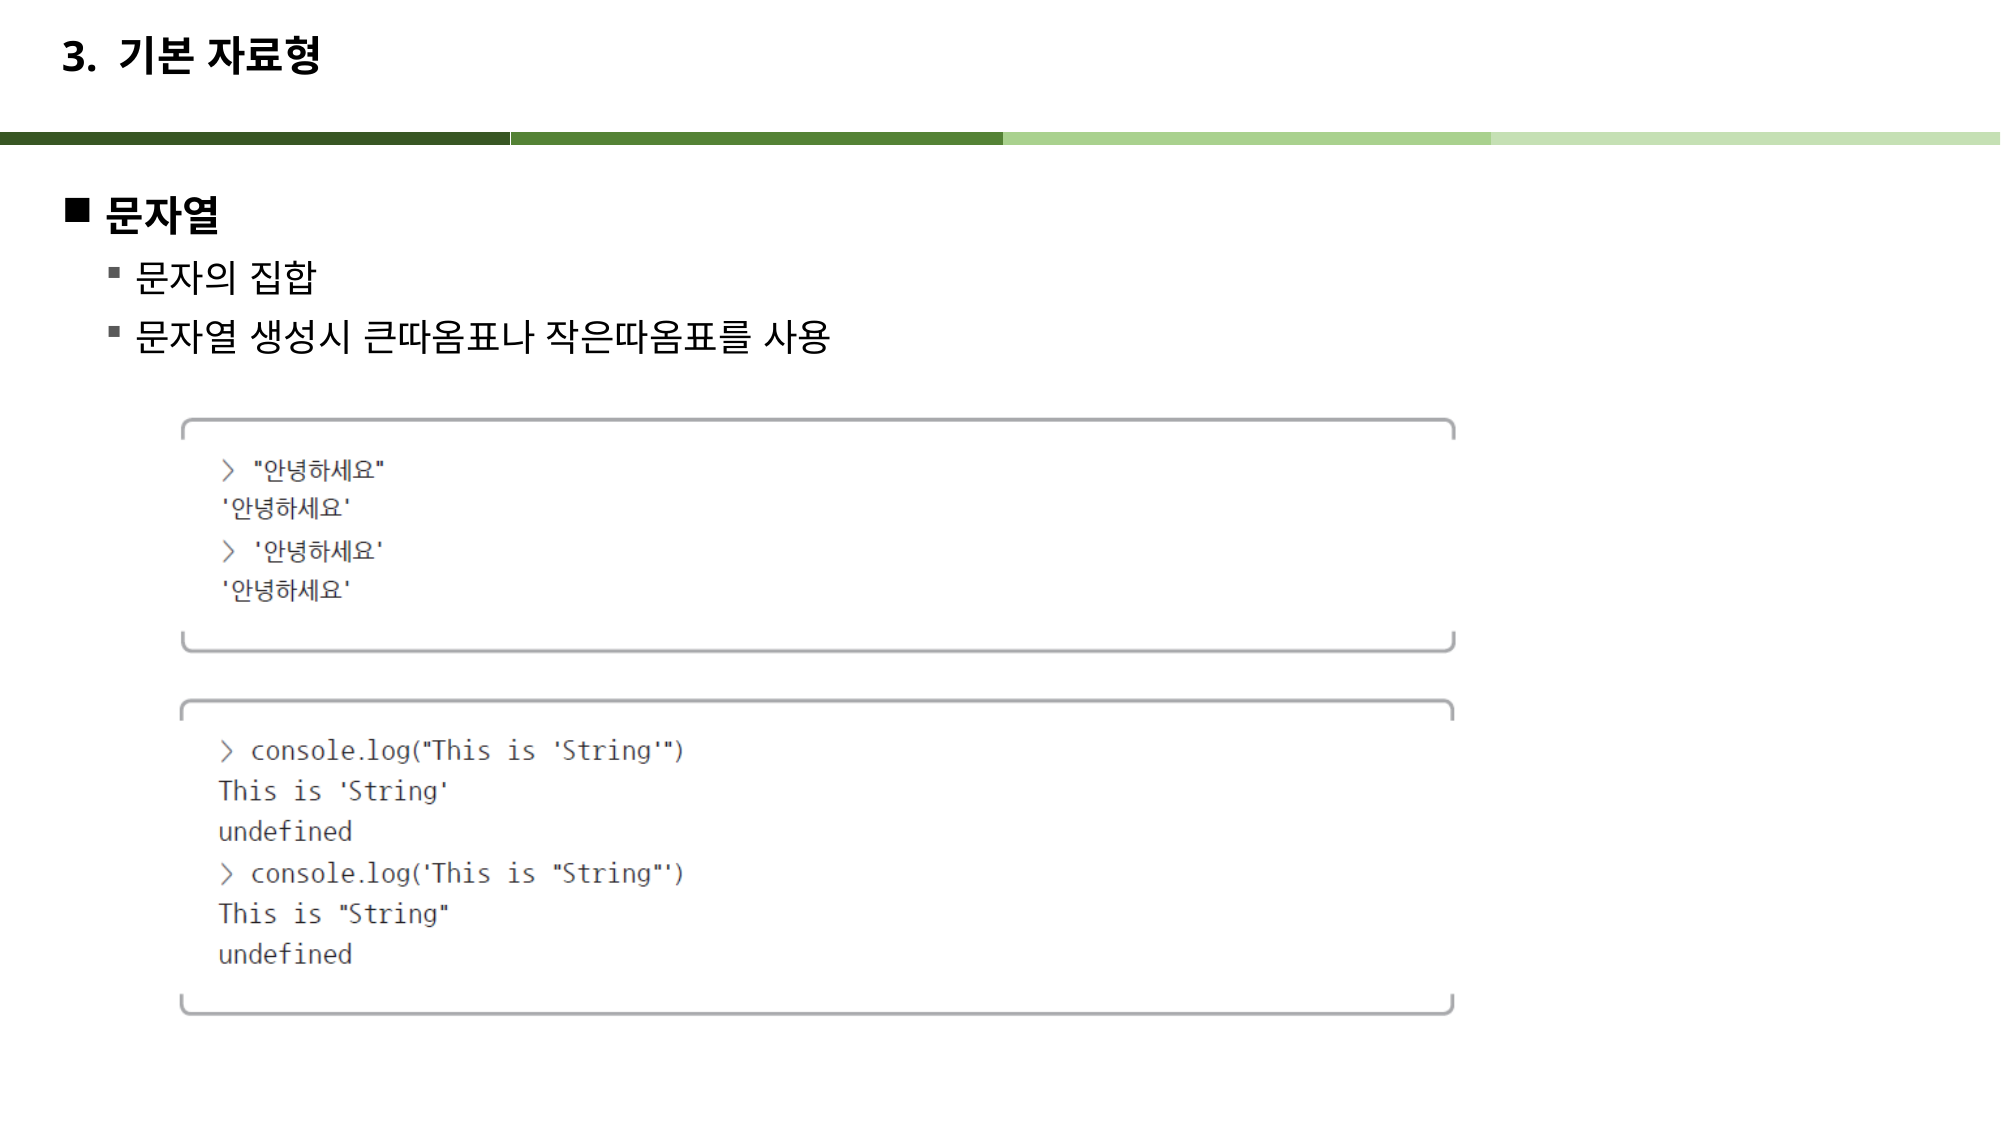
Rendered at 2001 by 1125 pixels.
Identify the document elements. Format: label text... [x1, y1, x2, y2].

picture [176, 414, 1457, 655]
picture [176, 696, 1457, 1020]
list 문자열 문자의 집합 문자열 생성시 큰따옴표나 작은따옴표를 사용 [46, 157, 1954, 492]
title 3. 기본 자료형 [46, 25, 1701, 92]
